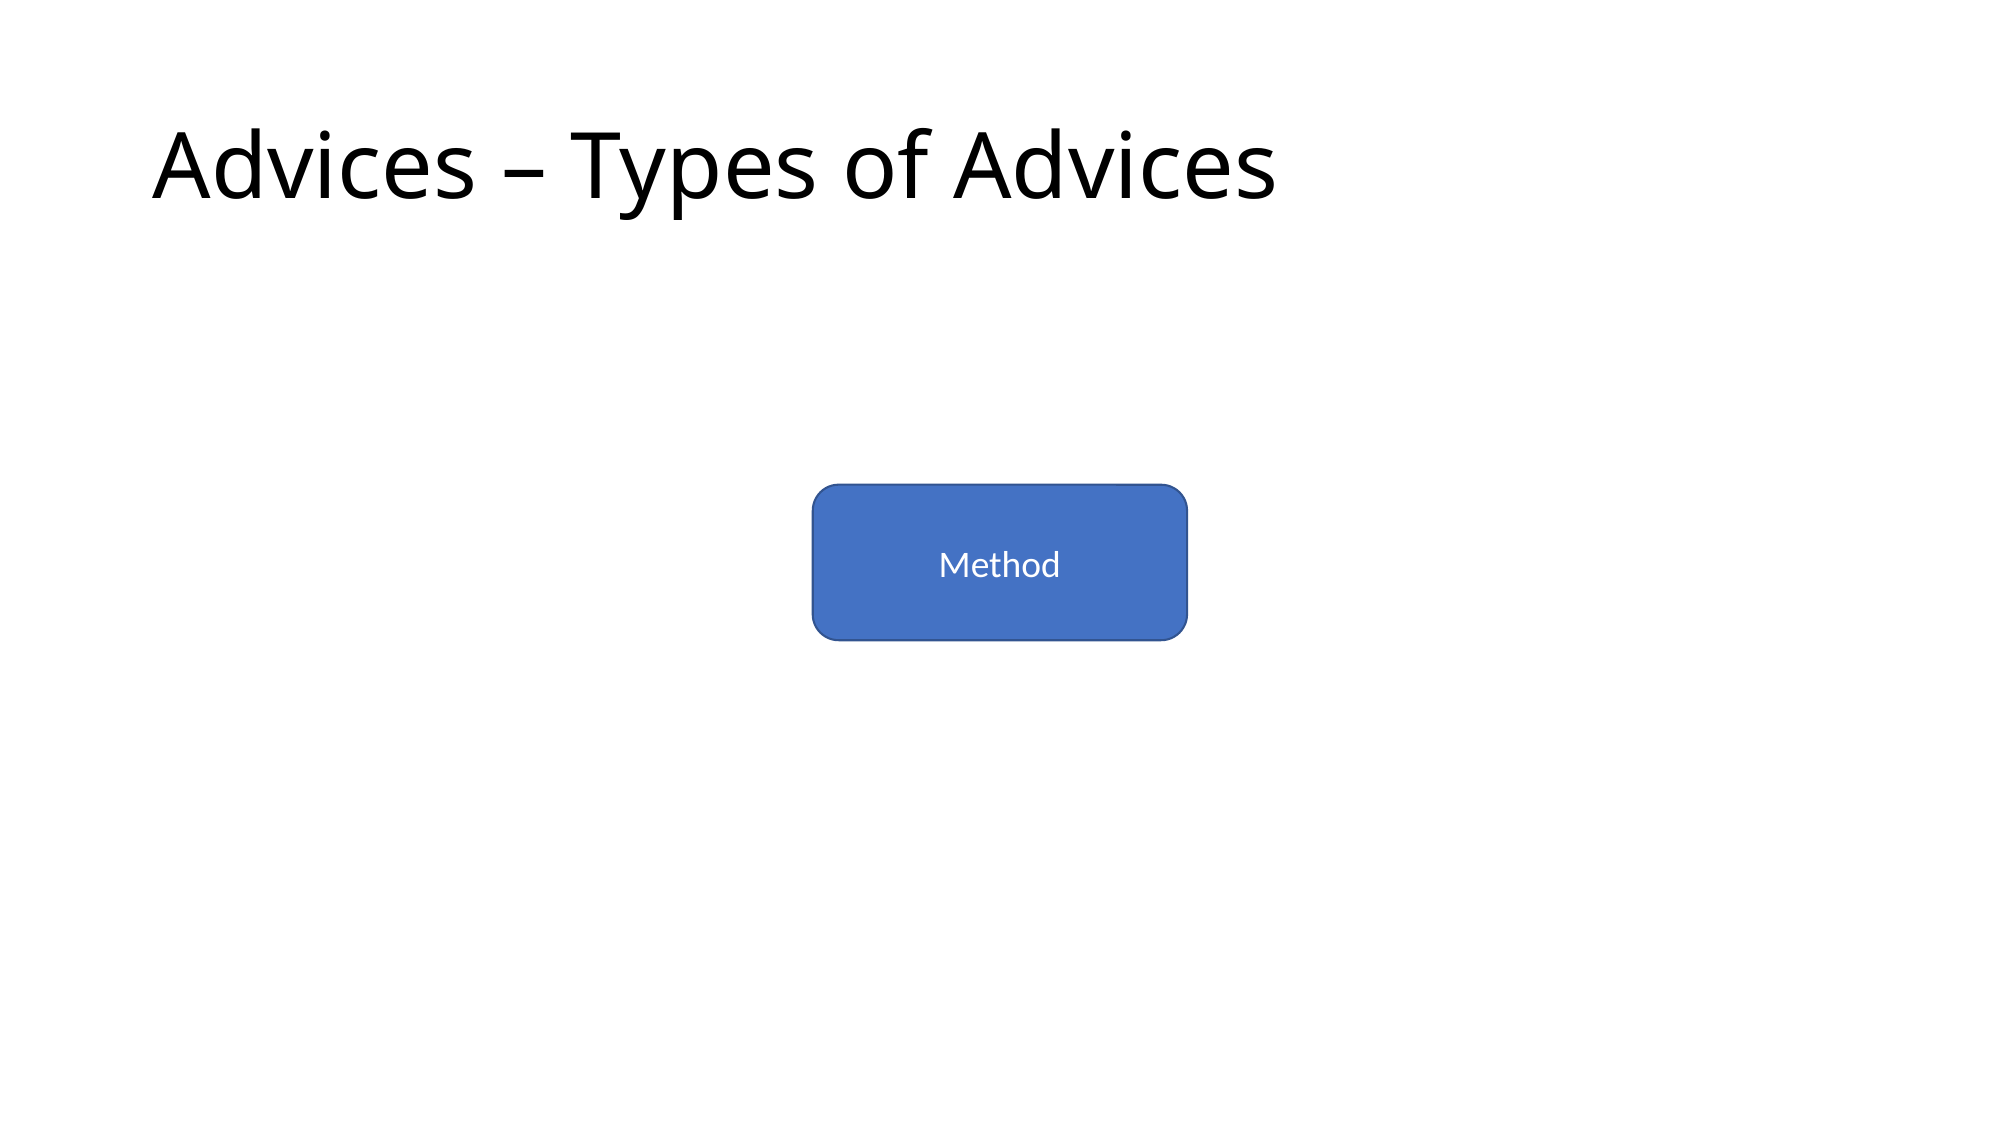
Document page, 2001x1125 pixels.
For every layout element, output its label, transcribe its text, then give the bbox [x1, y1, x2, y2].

text_box Method [811, 483, 1189, 642]
title Advices – Types of Advices [137, 59, 1863, 278]
